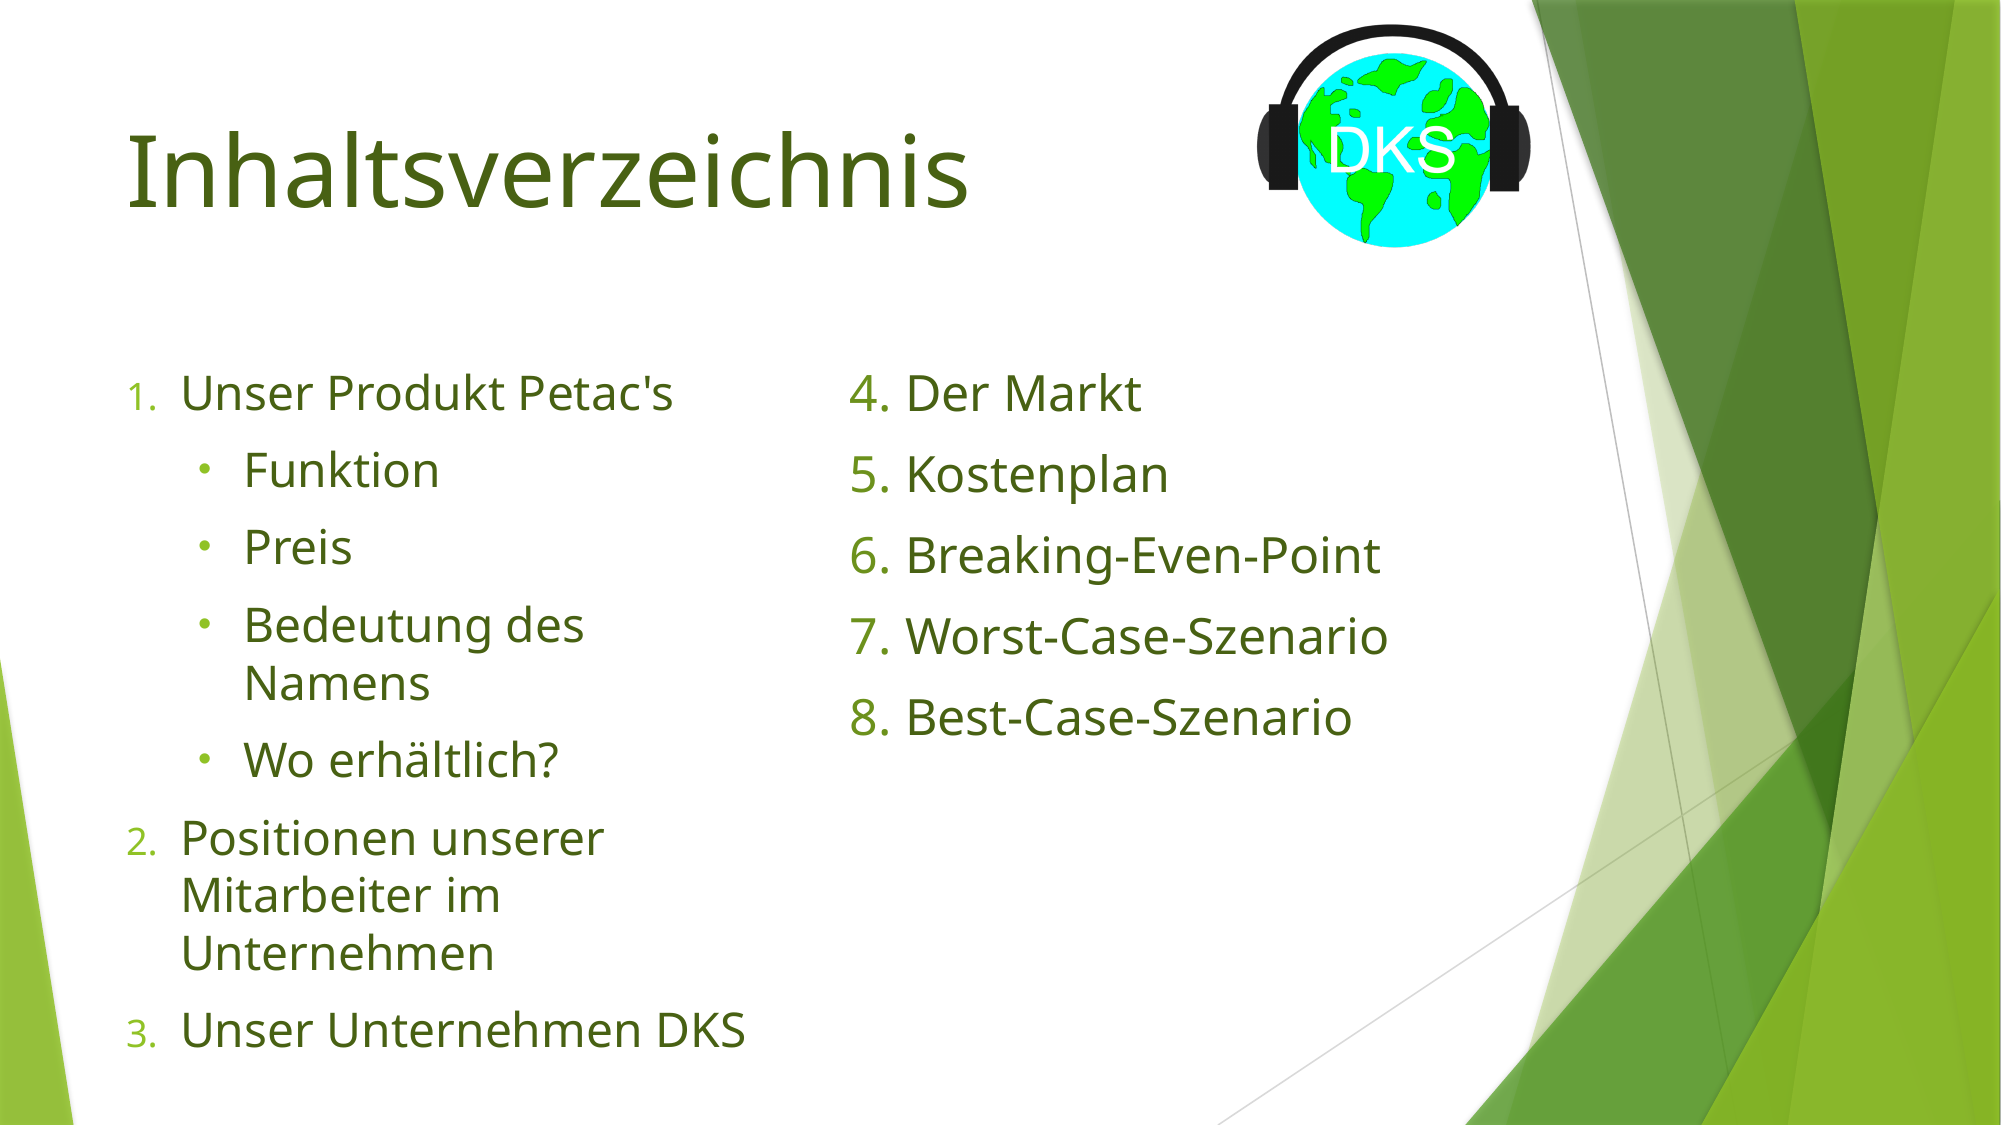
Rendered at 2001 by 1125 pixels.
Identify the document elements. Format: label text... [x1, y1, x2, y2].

list Unser Produkt Petac's Funktion Preis Bedeutung des Namens Wo erhältlich? Positionen unserer Mitarbeiter im Unternehmen Unser Unternehmen DKS [111, 354, 798, 1069]
picture [1217, 0, 1591, 433]
title Inhaltsverzeichnis [111, 99, 1212, 317]
list 4. Der Markt 5. Kostenplan 6. Breaking-Even-Point 7. Worst-Case-Szenario 8. Best-Case-Szenario [834, 354, 1522, 992]
